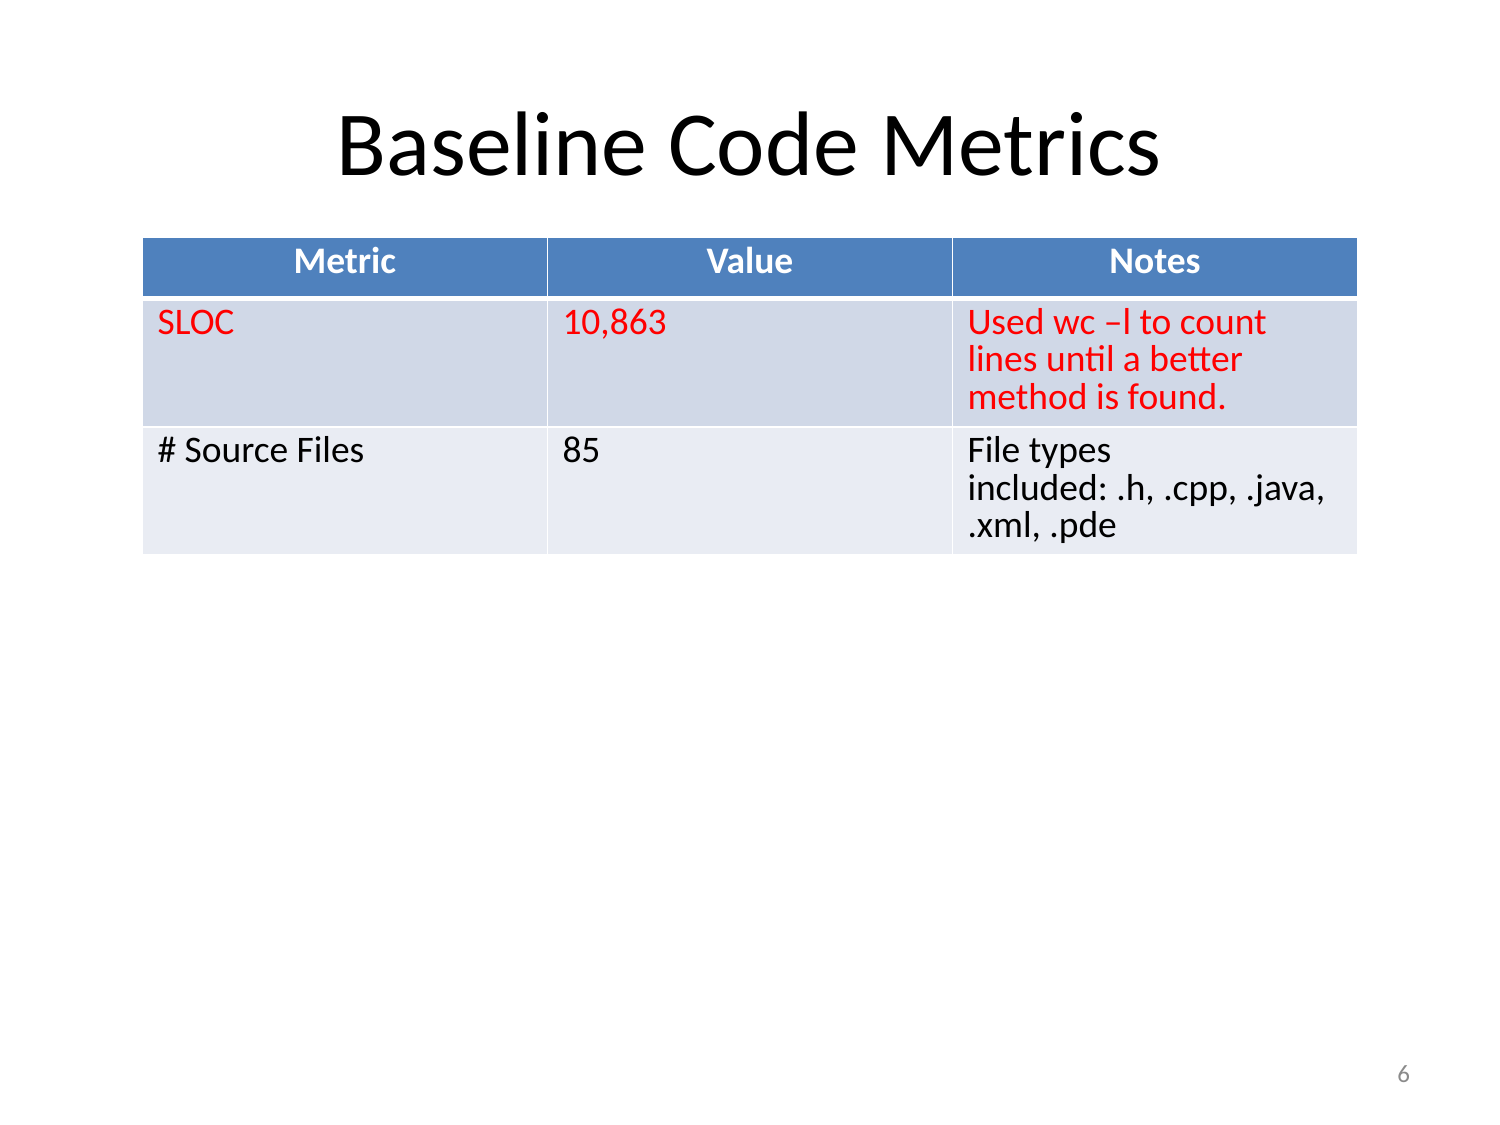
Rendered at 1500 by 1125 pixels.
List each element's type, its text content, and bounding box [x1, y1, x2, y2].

table_cell # Source Files [143, 428, 547, 554]
table_cell SLOC [143, 301, 547, 426]
table_header Metric [143, 238, 547, 296]
table_cell Used wc –l to count lines until a better method is found. [953, 301, 1357, 426]
table_cell File types included: .h, .cpp, .java, .xml, .pde [953, 428, 1357, 554]
table_header Value [548, 238, 952, 296]
table_cell 85 [548, 428, 952, 554]
table_cell 10,863 [548, 301, 952, 426]
table_header Notes [953, 238, 1357, 296]
title Baseline Code Metrics [75, 45, 1425, 233]
slide_number 6 [1074, 1042, 1425, 1103]
